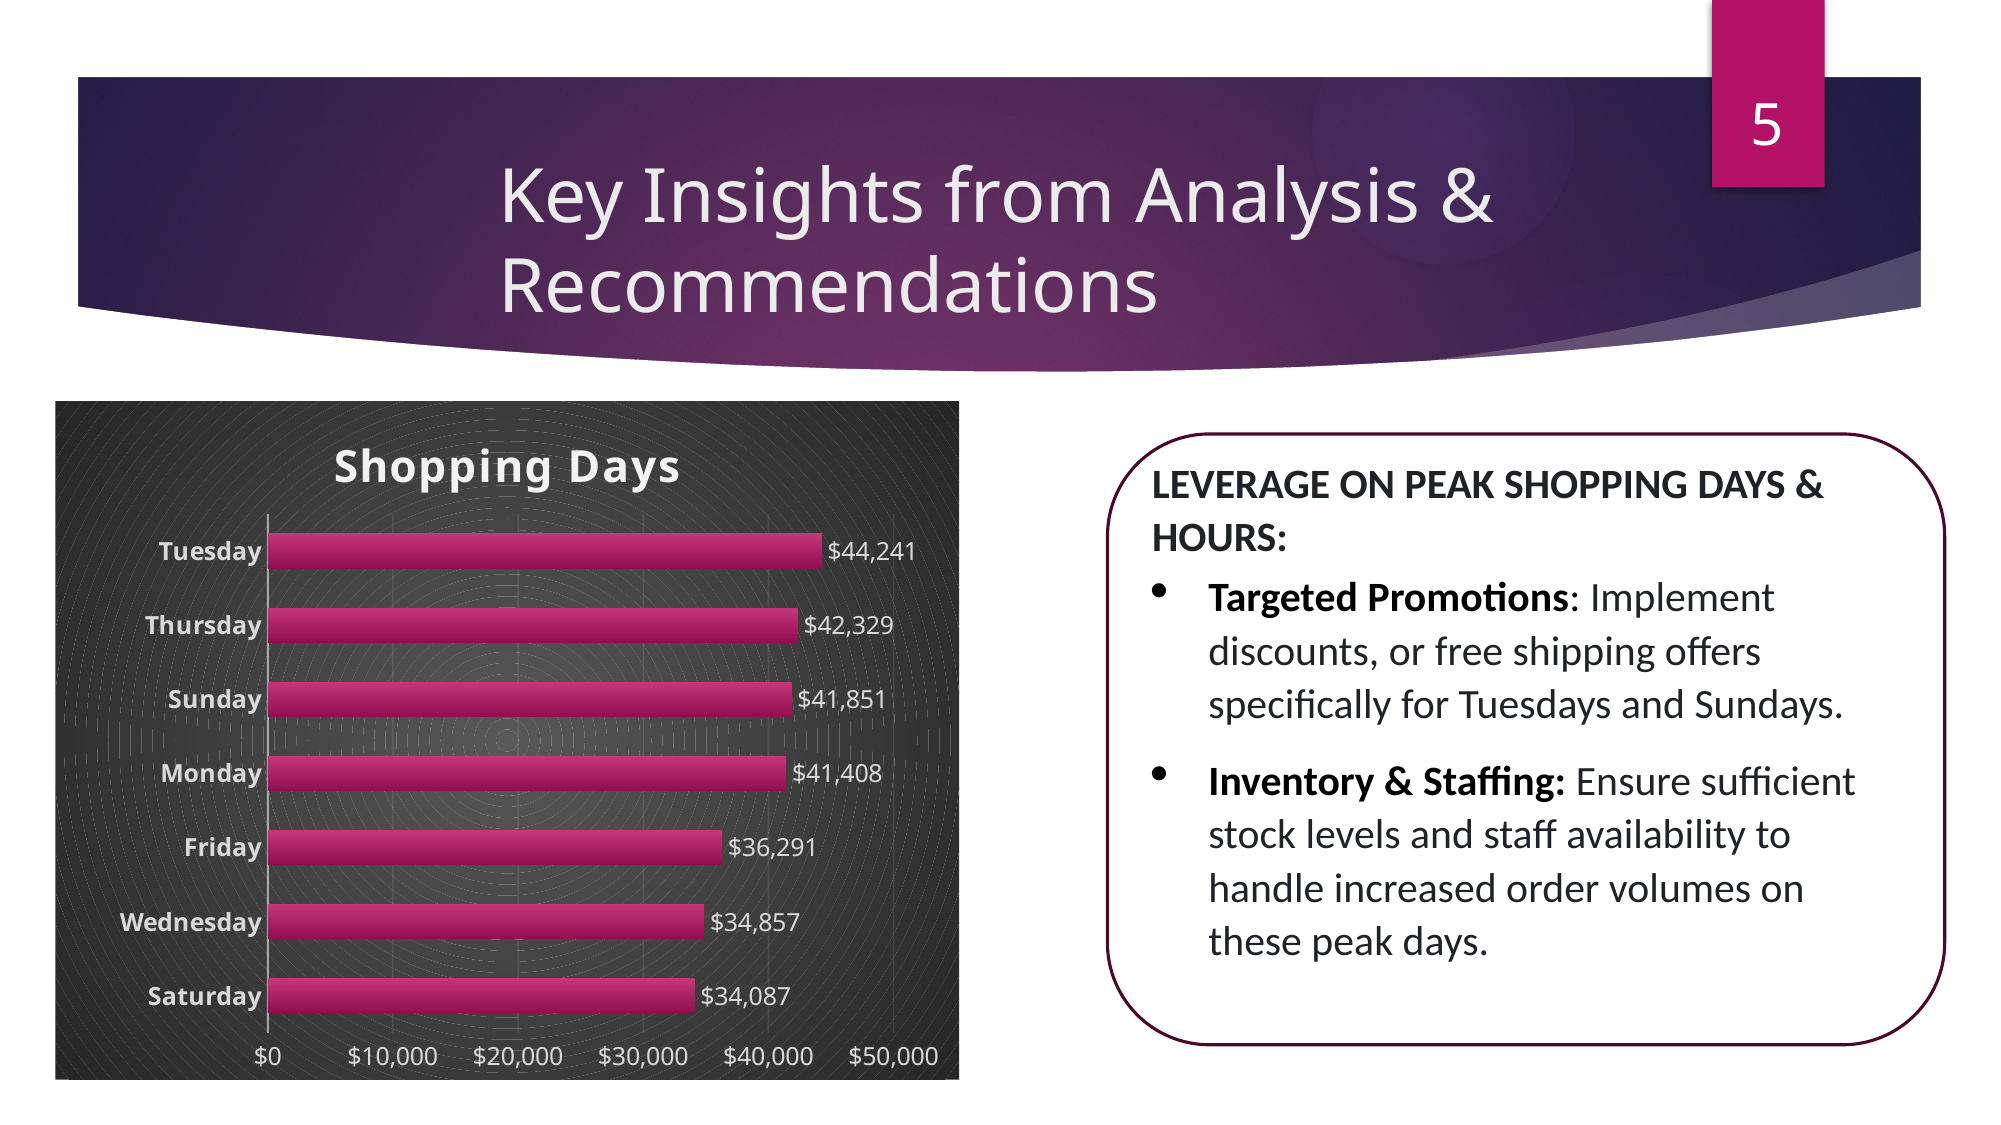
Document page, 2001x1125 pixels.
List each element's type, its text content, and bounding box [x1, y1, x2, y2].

chart [54, 400, 960, 1080]
text_box LEVERAGE ON PEAK SHOPPING DAYS & HOURS: Targeted Promotions: Implement discounts, or free shipping offers specifically for Tuesdays and Sundays. Inventory & Staffing: Ensure sufficient stock levels and staff availability to handle increased order volumes on these peak days. [1105, 432, 1947, 1047]
title Key Insights from Analysis & Recommendations [483, 137, 2000, 339]
slide_number 5 [1698, 48, 1836, 175]
